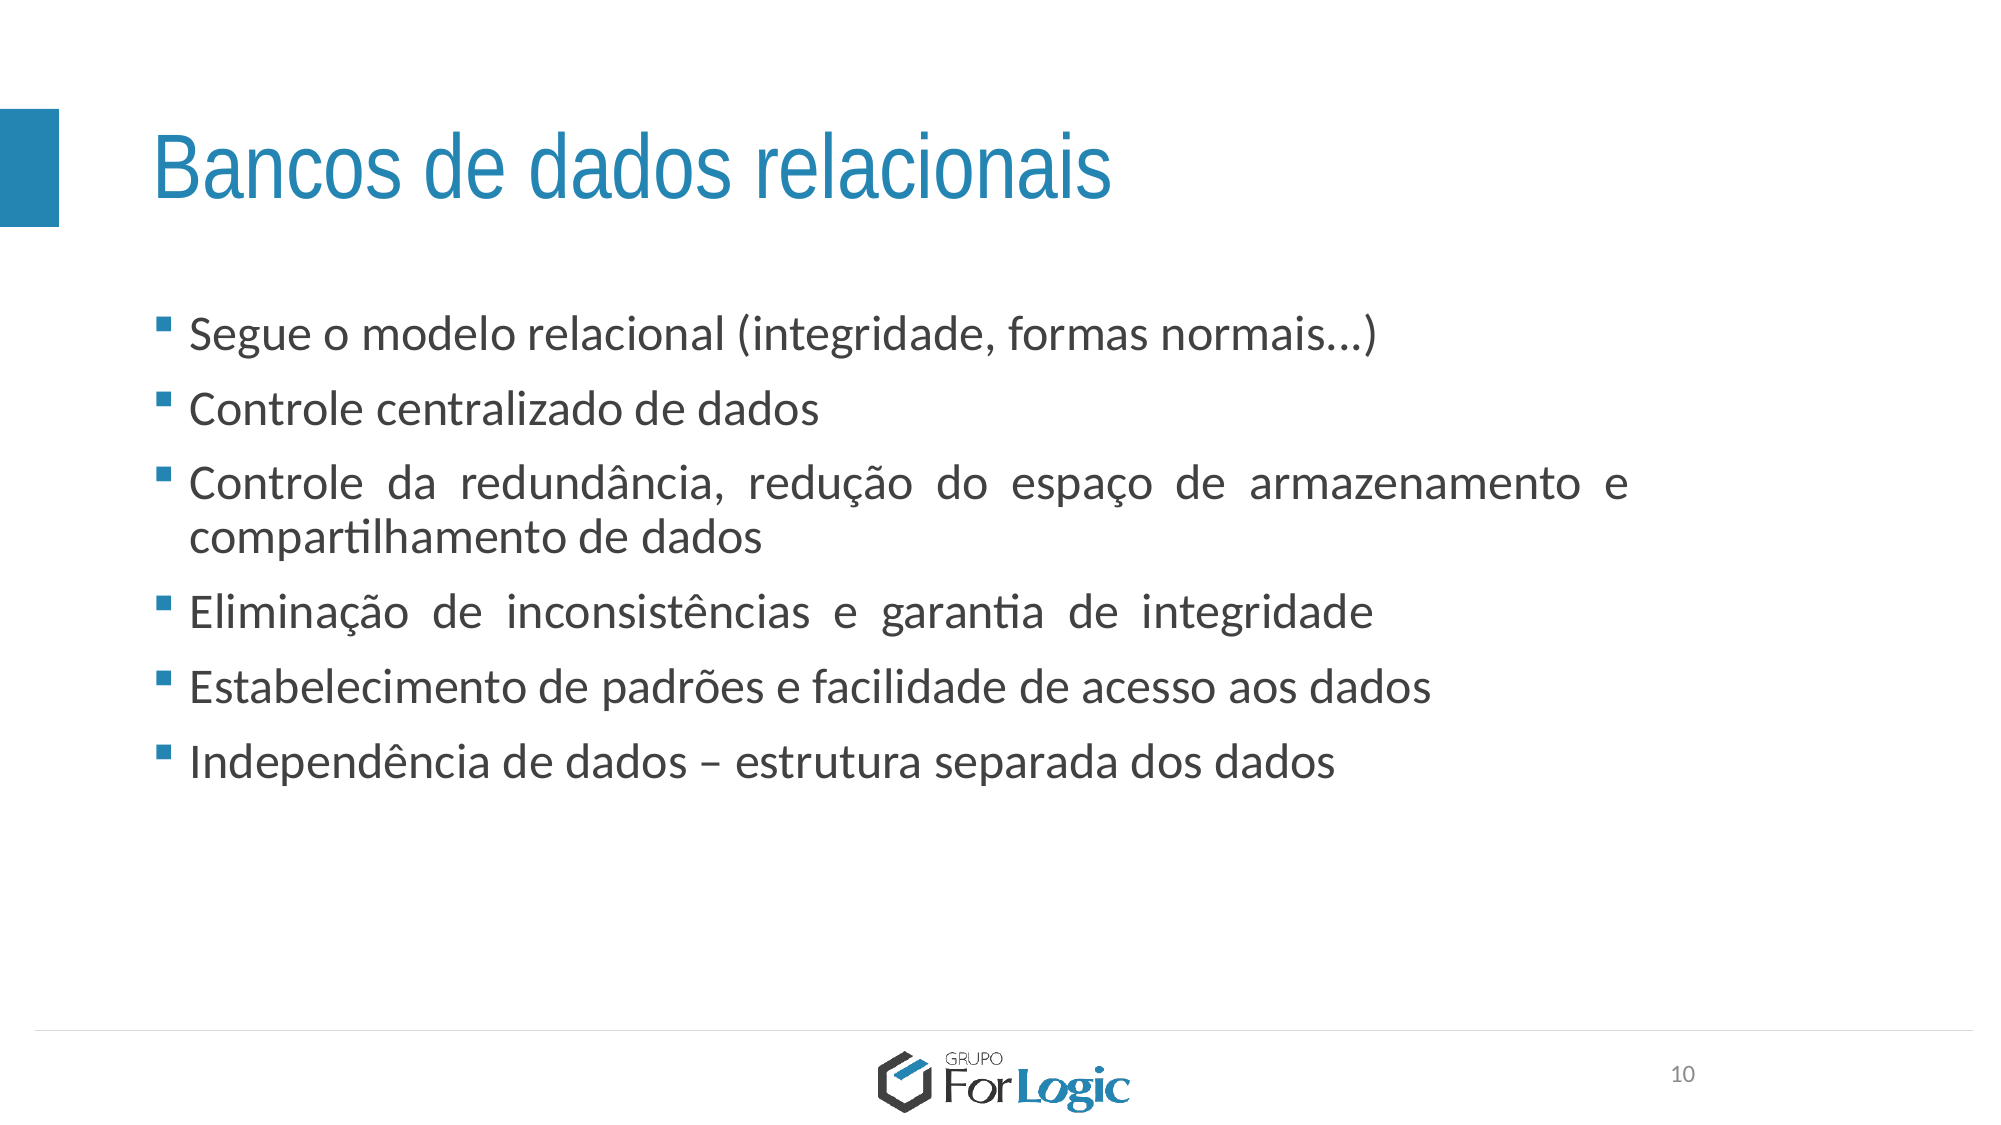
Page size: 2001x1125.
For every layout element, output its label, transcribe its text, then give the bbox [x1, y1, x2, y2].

picture [878, 1051, 1130, 1113]
slide_number 10 [1412, 1042, 1711, 1103]
title Bancos de dados relacionais [137, 59, 1863, 278]
list Segue o modelo relacional (integridade, formas normais...) Controle centralizado de dados Controle da redundância, redução do espaço de armazenamento e compartilhamento de dados Eliminação de inconsistências e garantia de integridade Estabelecimento de padrões e facilidade de acesso aos dados Independência de dados – estrutura separada dos dados [137, 299, 1863, 1014]
